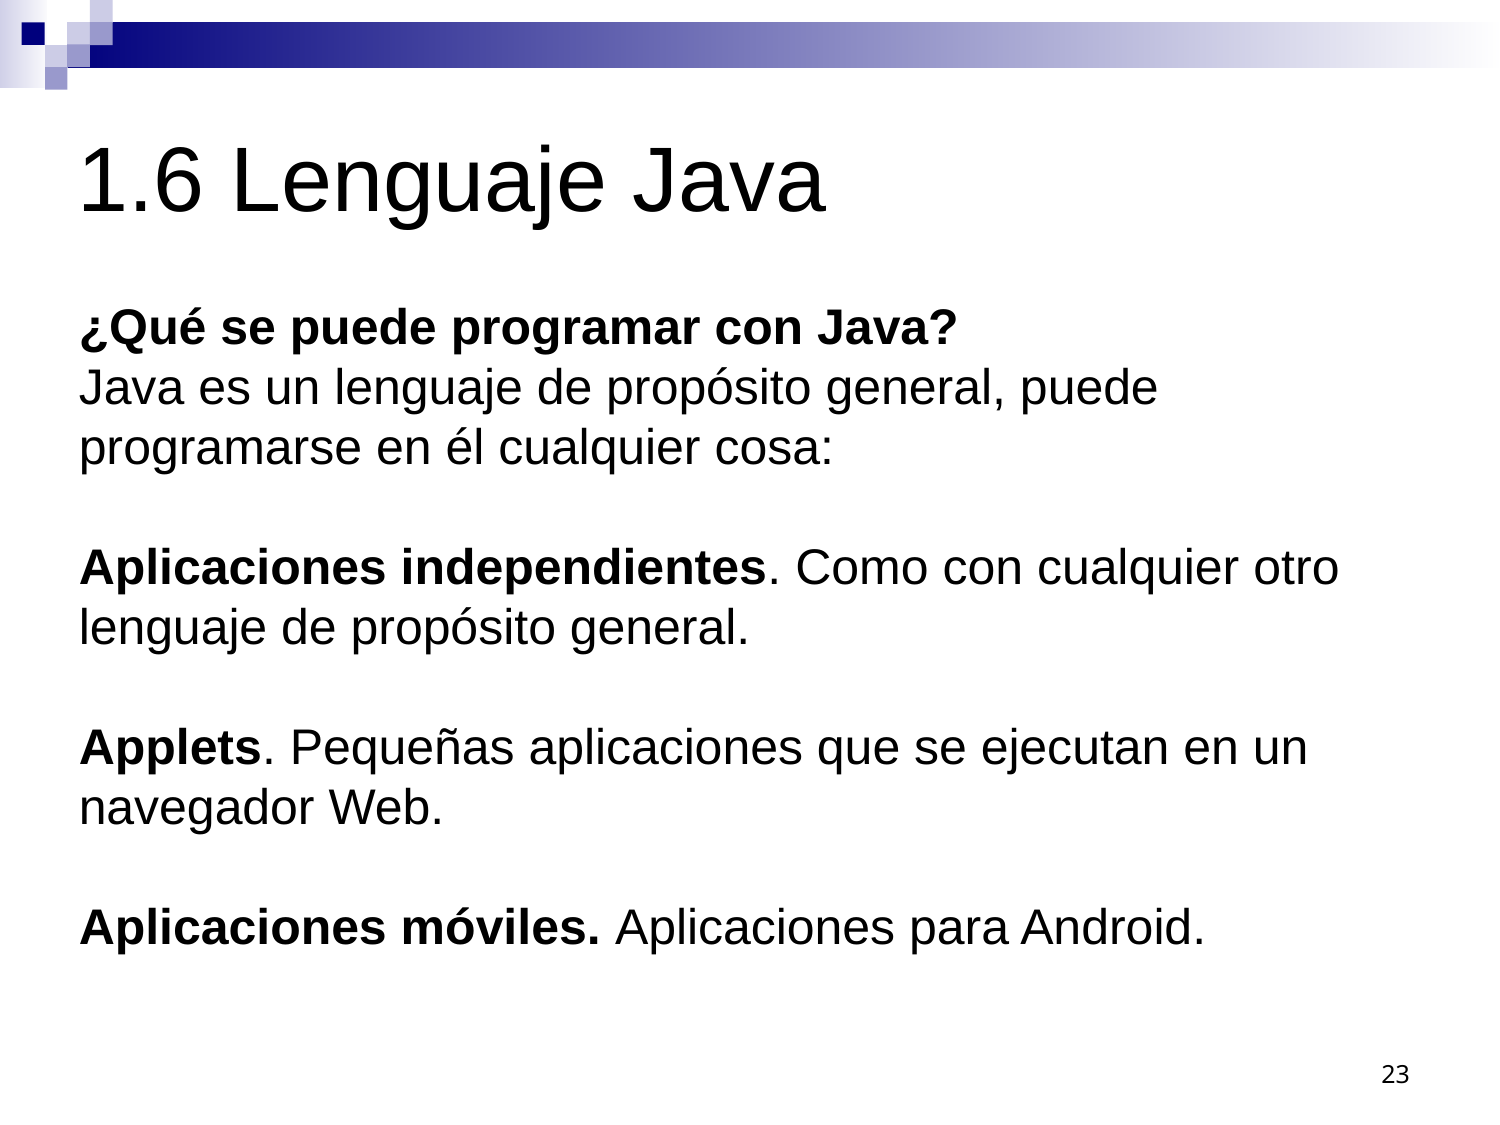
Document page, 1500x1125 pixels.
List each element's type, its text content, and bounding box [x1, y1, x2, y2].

title 1.6 Lenguaje Java [62, 62, 1413, 288]
slide_number 23 [1074, 1024, 1426, 1101]
text_box ¿Qué se puede programar con Java? Java es un lenguaje de propósito general, puede programarse en él cualquier cosa: Aplicaciones independientes. Como con cualquier otro lenguaje de propósito general. Applets. Pequeñas aplicaciones que se ejecutan en un navegador Web. Aplicaciones móviles. Aplicaciones para Android. [64, 287, 1452, 963]
